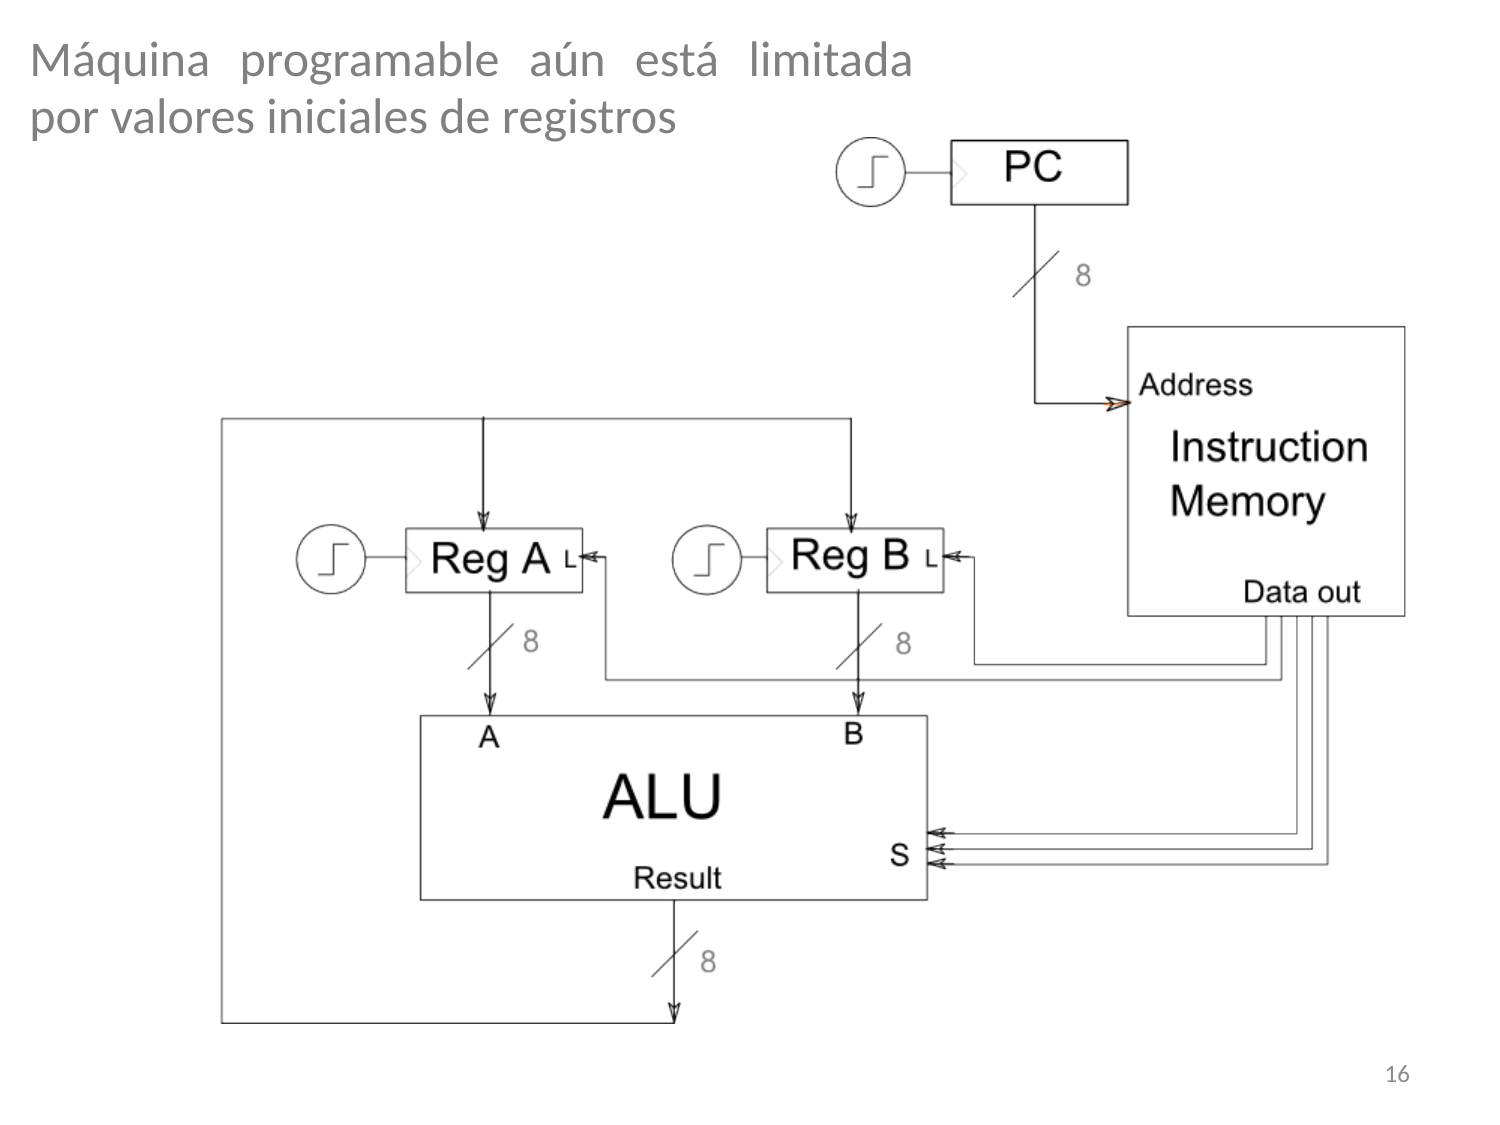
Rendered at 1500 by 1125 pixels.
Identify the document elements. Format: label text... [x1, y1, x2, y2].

picture [52, 136, 1406, 1024]
text_box Máquina programable aún está limitada por valores iniciales de registros [29, 30, 914, 225]
slide_number 16 [1074, 1042, 1425, 1103]
